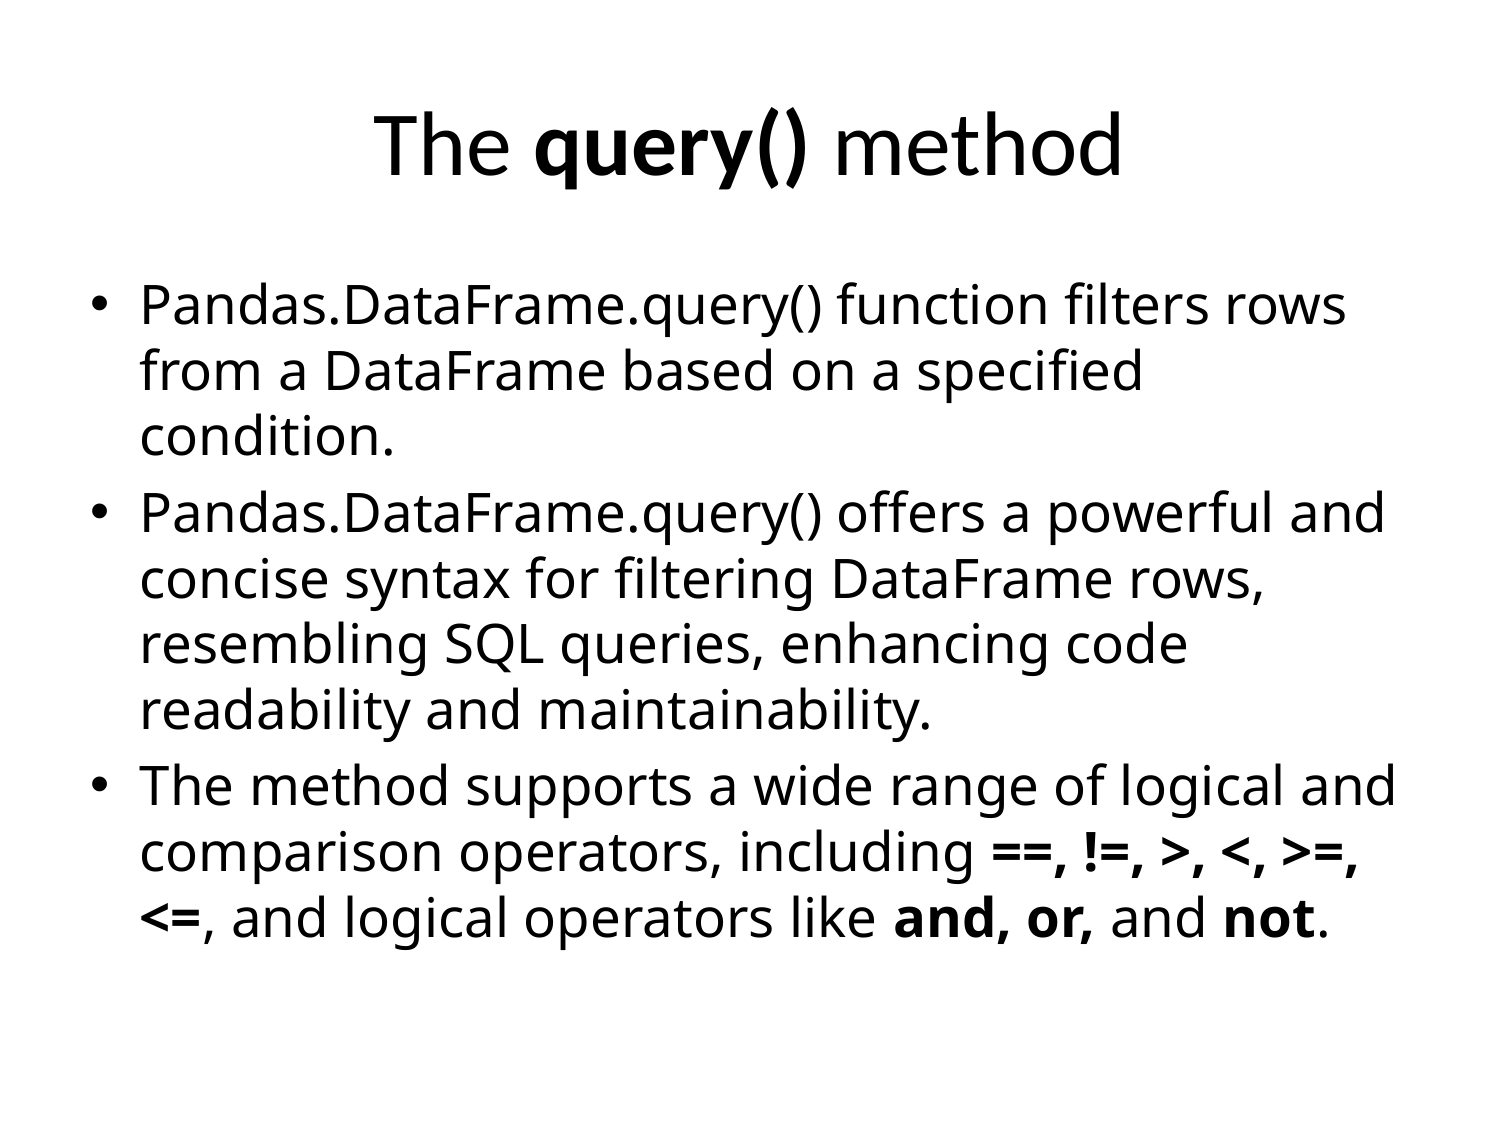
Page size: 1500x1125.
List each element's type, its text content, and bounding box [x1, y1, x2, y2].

title The query() method [75, 45, 1425, 233]
list Pandas.DataFrame.query() function filters rows from a DataFrame based on a specified condition. Pandas.DataFrame.query() offers a powerful and concise syntax for filtering DataFrame rows, resembling SQL queries, enhancing code readability and maintainability. The method supports a wide range of logical and comparison operators, including ==, !=, >, <, >=, <=, and logical operators like and, or, and not. [75, 262, 1425, 1005]
